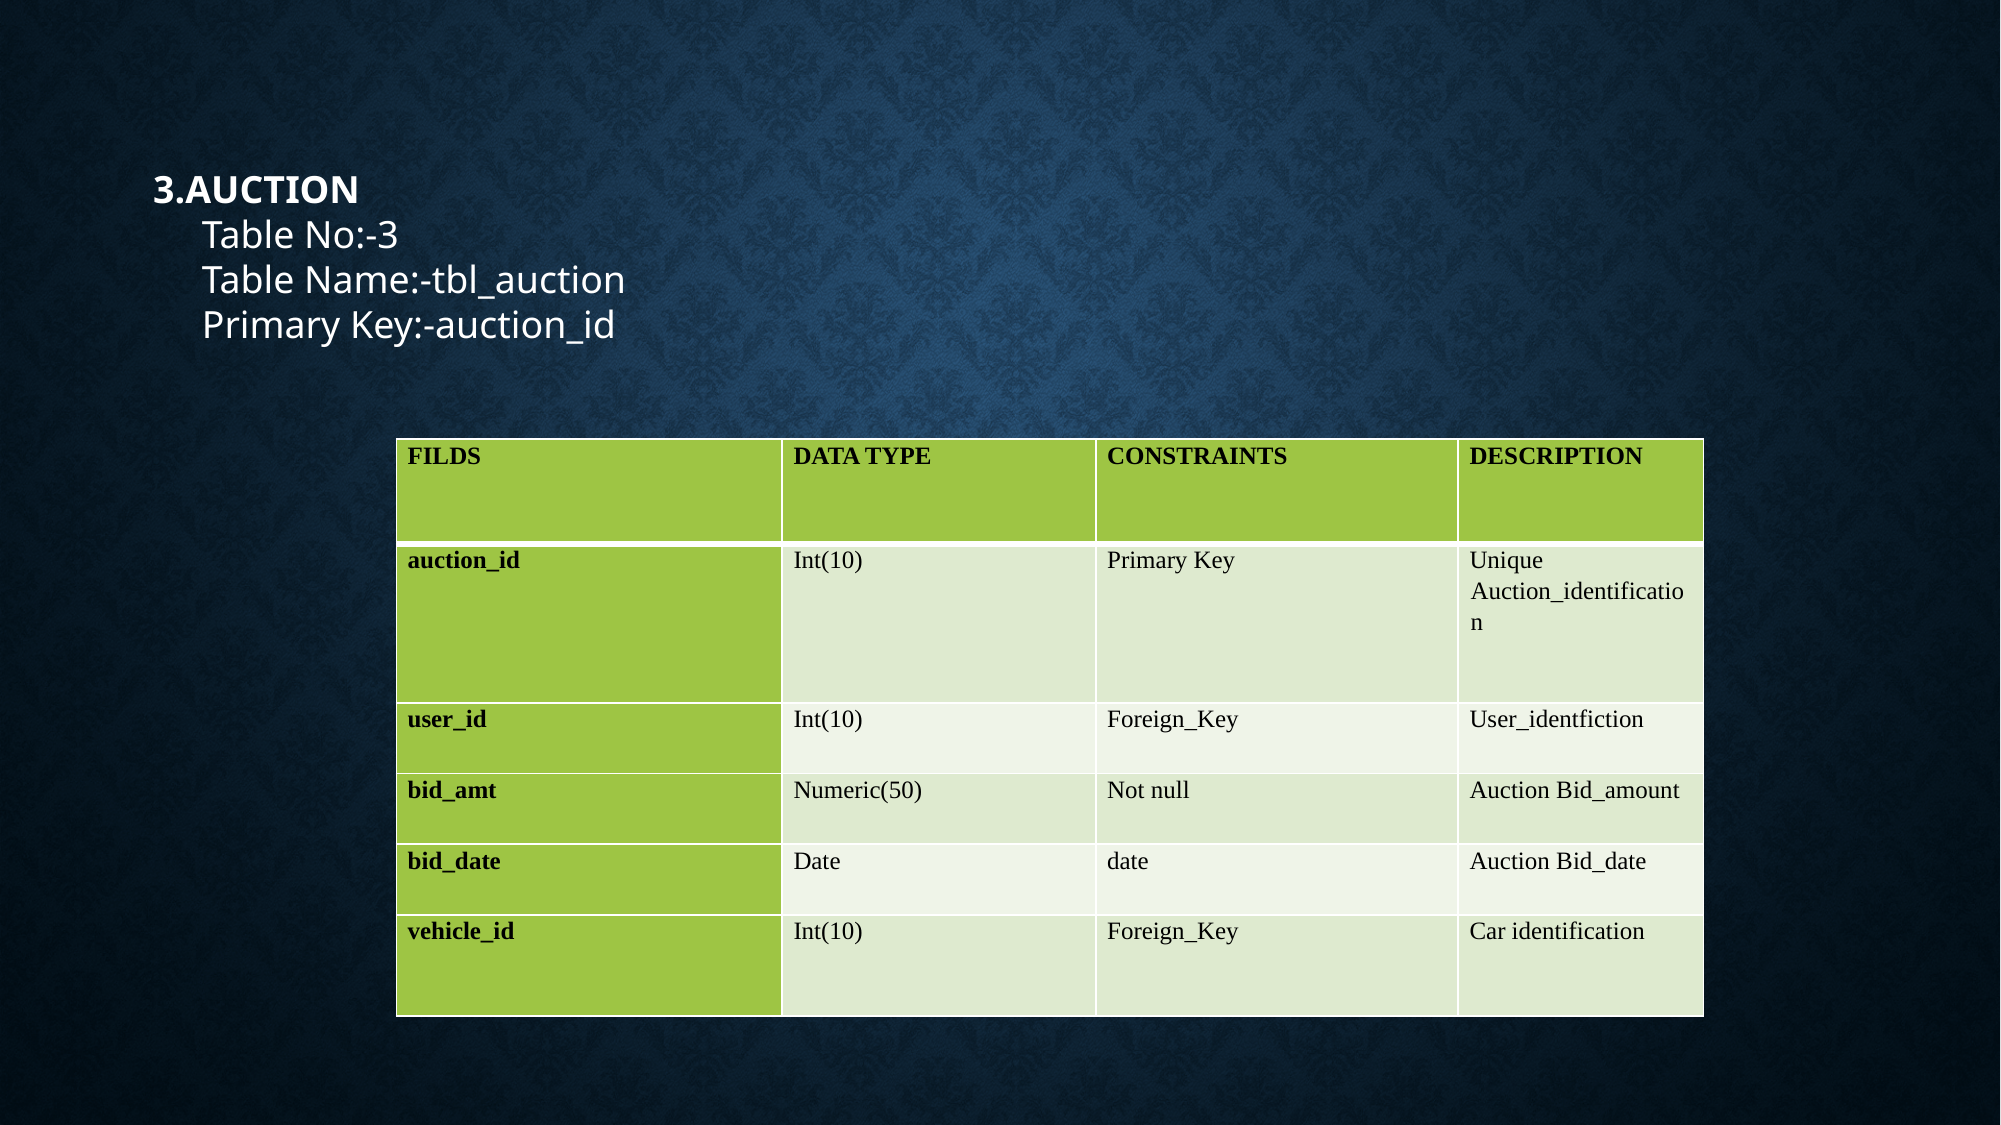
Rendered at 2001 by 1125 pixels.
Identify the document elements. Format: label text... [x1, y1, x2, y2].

table_cell bid_amt [397, 774, 781, 843]
table_cell Auction Bid_date [1459, 845, 1703, 914]
table_cell Foreign_Key [1097, 916, 1457, 1015]
table_cell Primary Key [1097, 547, 1457, 702]
table_cell auction_id [397, 547, 781, 702]
table_cell Not null [1097, 774, 1457, 843]
table_cell Int(10) [783, 916, 1095, 1015]
table_cell Int(10) [783, 704, 1095, 773]
table_cell date [1097, 845, 1457, 914]
table_cell Int(10) [783, 547, 1095, 702]
table_cell Foreign_Key [1097, 704, 1457, 773]
table_cell bid_date [397, 845, 781, 914]
table_cell Date [783, 845, 1095, 914]
table_header DESCRIPTION [1459, 440, 1703, 541]
table_header CONSTRAINTS [1097, 440, 1457, 541]
table_cell Car identification [1459, 916, 1703, 1015]
table_cell user_id [397, 704, 781, 773]
table_cell User_identfiction [1459, 704, 1703, 773]
table_cell Auction Bid_amount [1459, 774, 1703, 843]
table_header FILDS [397, 440, 781, 541]
table_header DATA TYPE [783, 440, 1095, 541]
text_box 3.AUCTION Table No:-3 Table Name:-tbl_auction Primary Key:-auction_id [128, 109, 2000, 354]
table_cell Numeric(50) [783, 774, 1095, 843]
table_cell vehicle_id [397, 916, 781, 1015]
table_cell Unique Auction_identification [1459, 547, 1703, 702]
